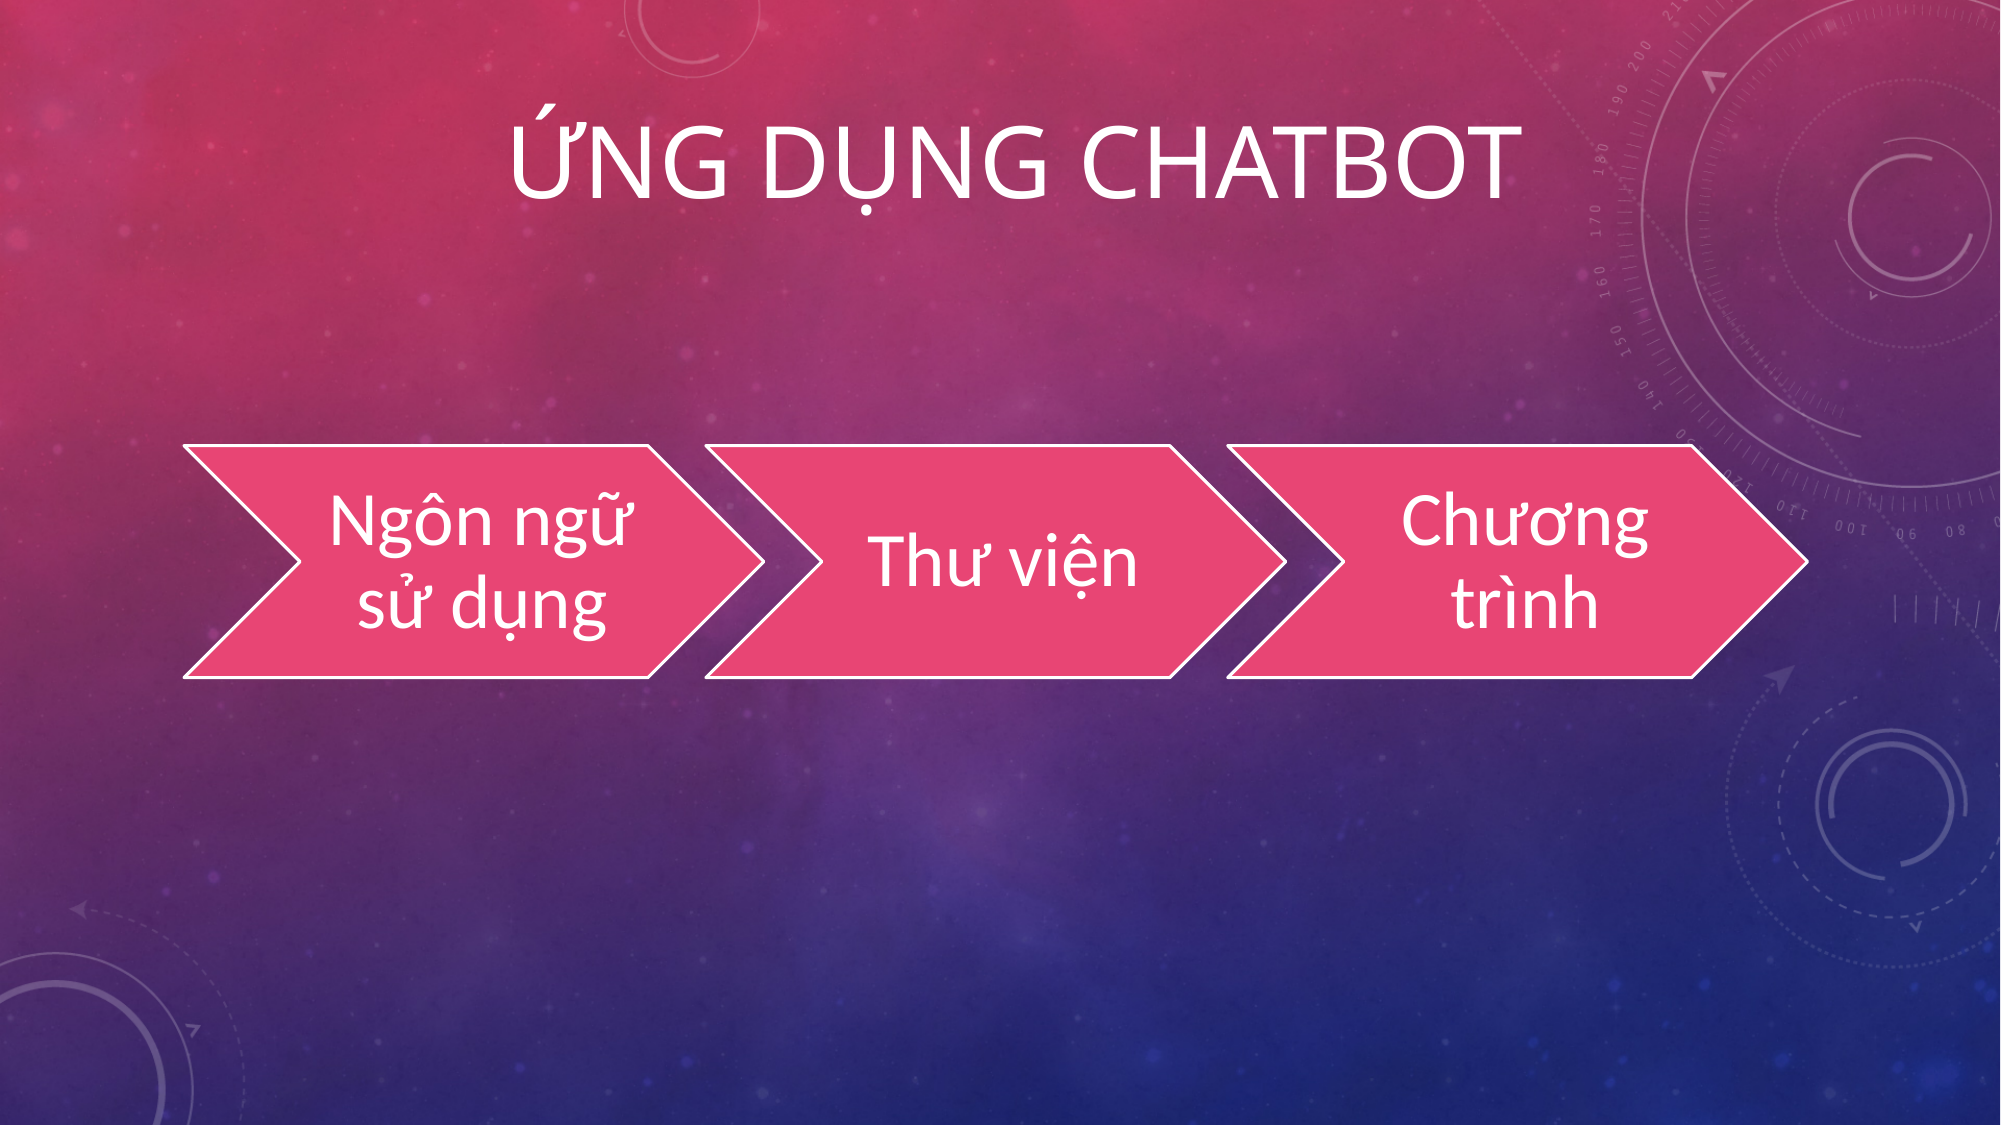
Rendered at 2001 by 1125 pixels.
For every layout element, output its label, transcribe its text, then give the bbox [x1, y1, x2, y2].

picture [0, 0, 2001, 1125]
title Ứng dụng chatbot [183, 39, 1846, 279]
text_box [183, 86, 1809, 1038]
